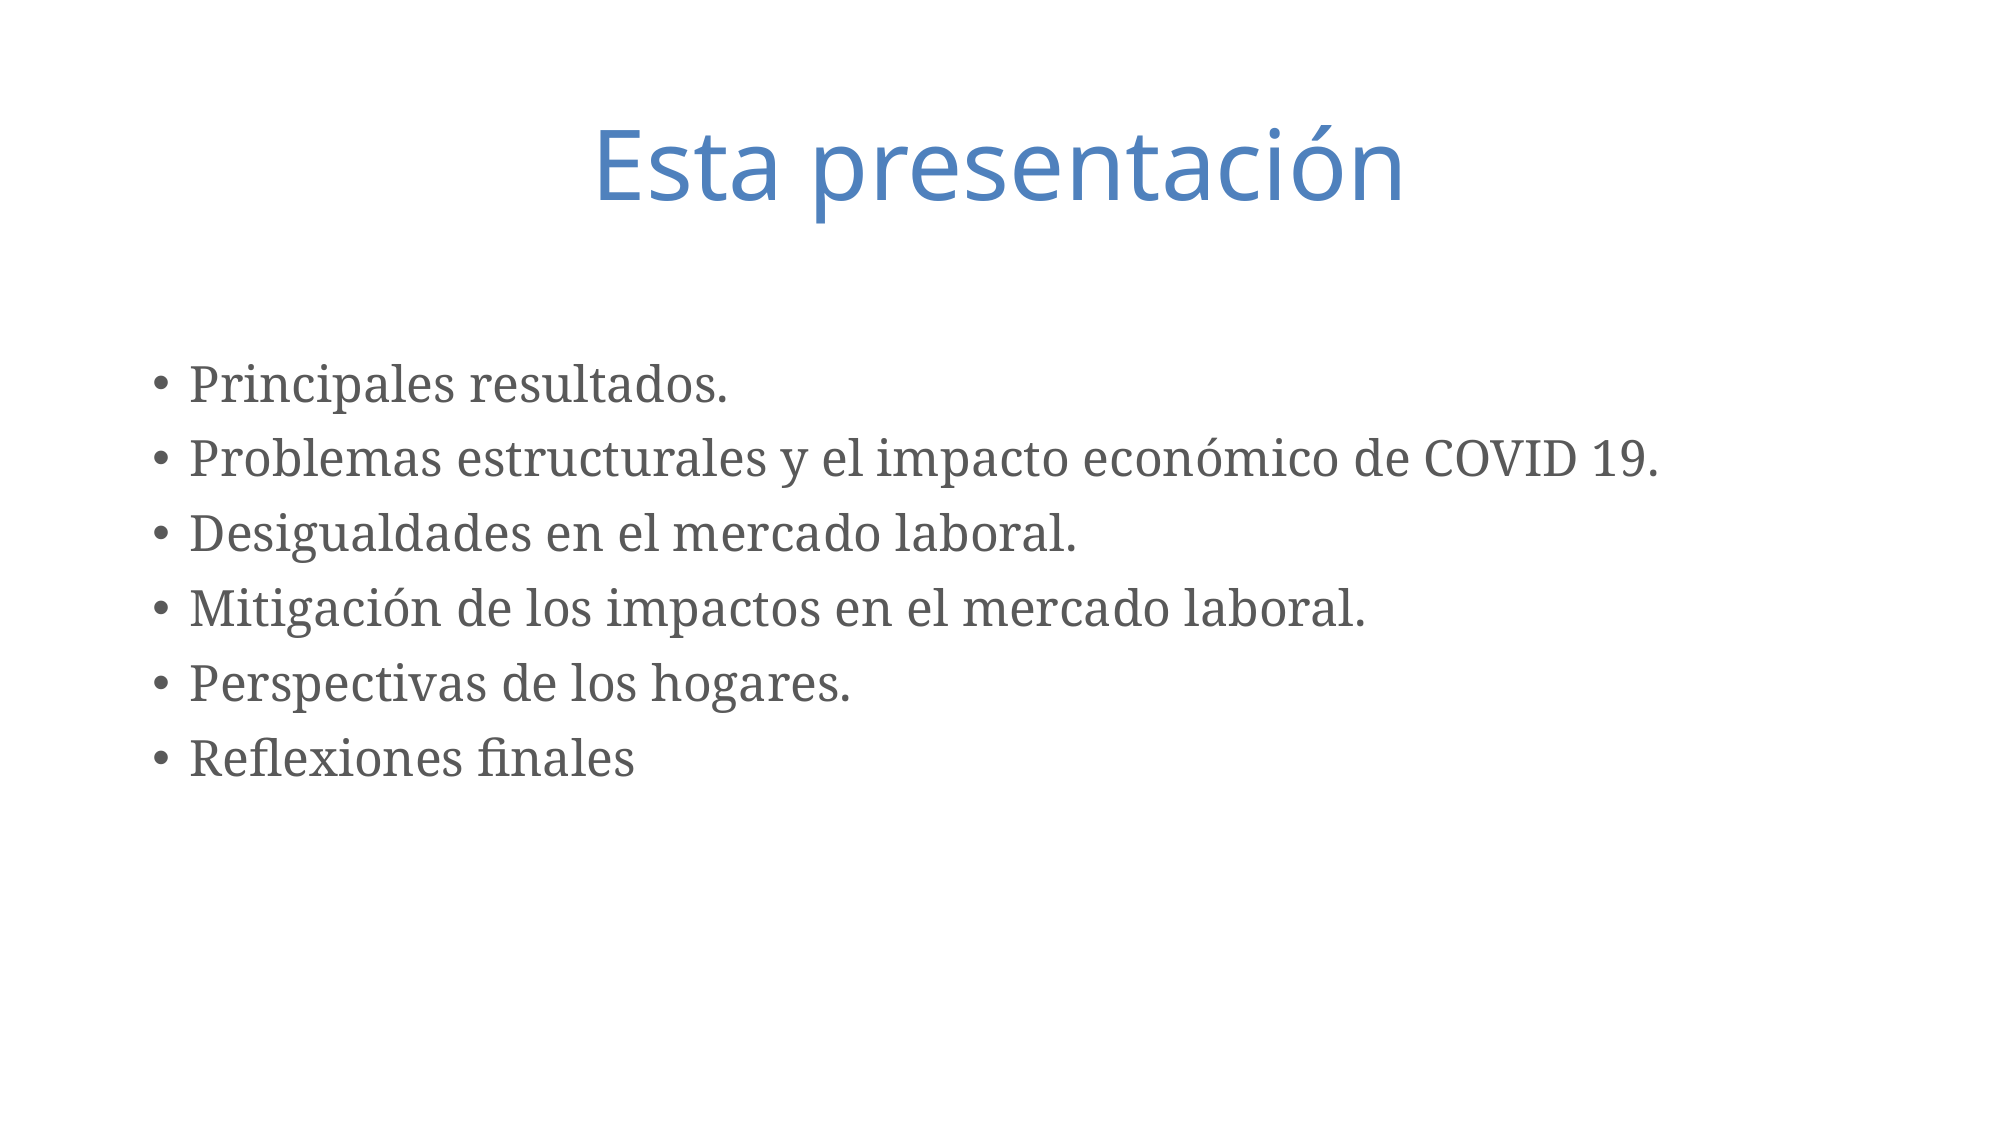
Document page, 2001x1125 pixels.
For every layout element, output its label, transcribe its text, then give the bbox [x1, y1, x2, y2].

title Esta presentación [137, 59, 1863, 278]
list Principales resultados. Problemas estructurales y el impacto económico de COVID 19. Desigualdades en el mercado laboral. Mitigación de los impactos en el mercado laboral. Perspectivas de los hogares. Reflexiones finales [137, 351, 1863, 1066]
